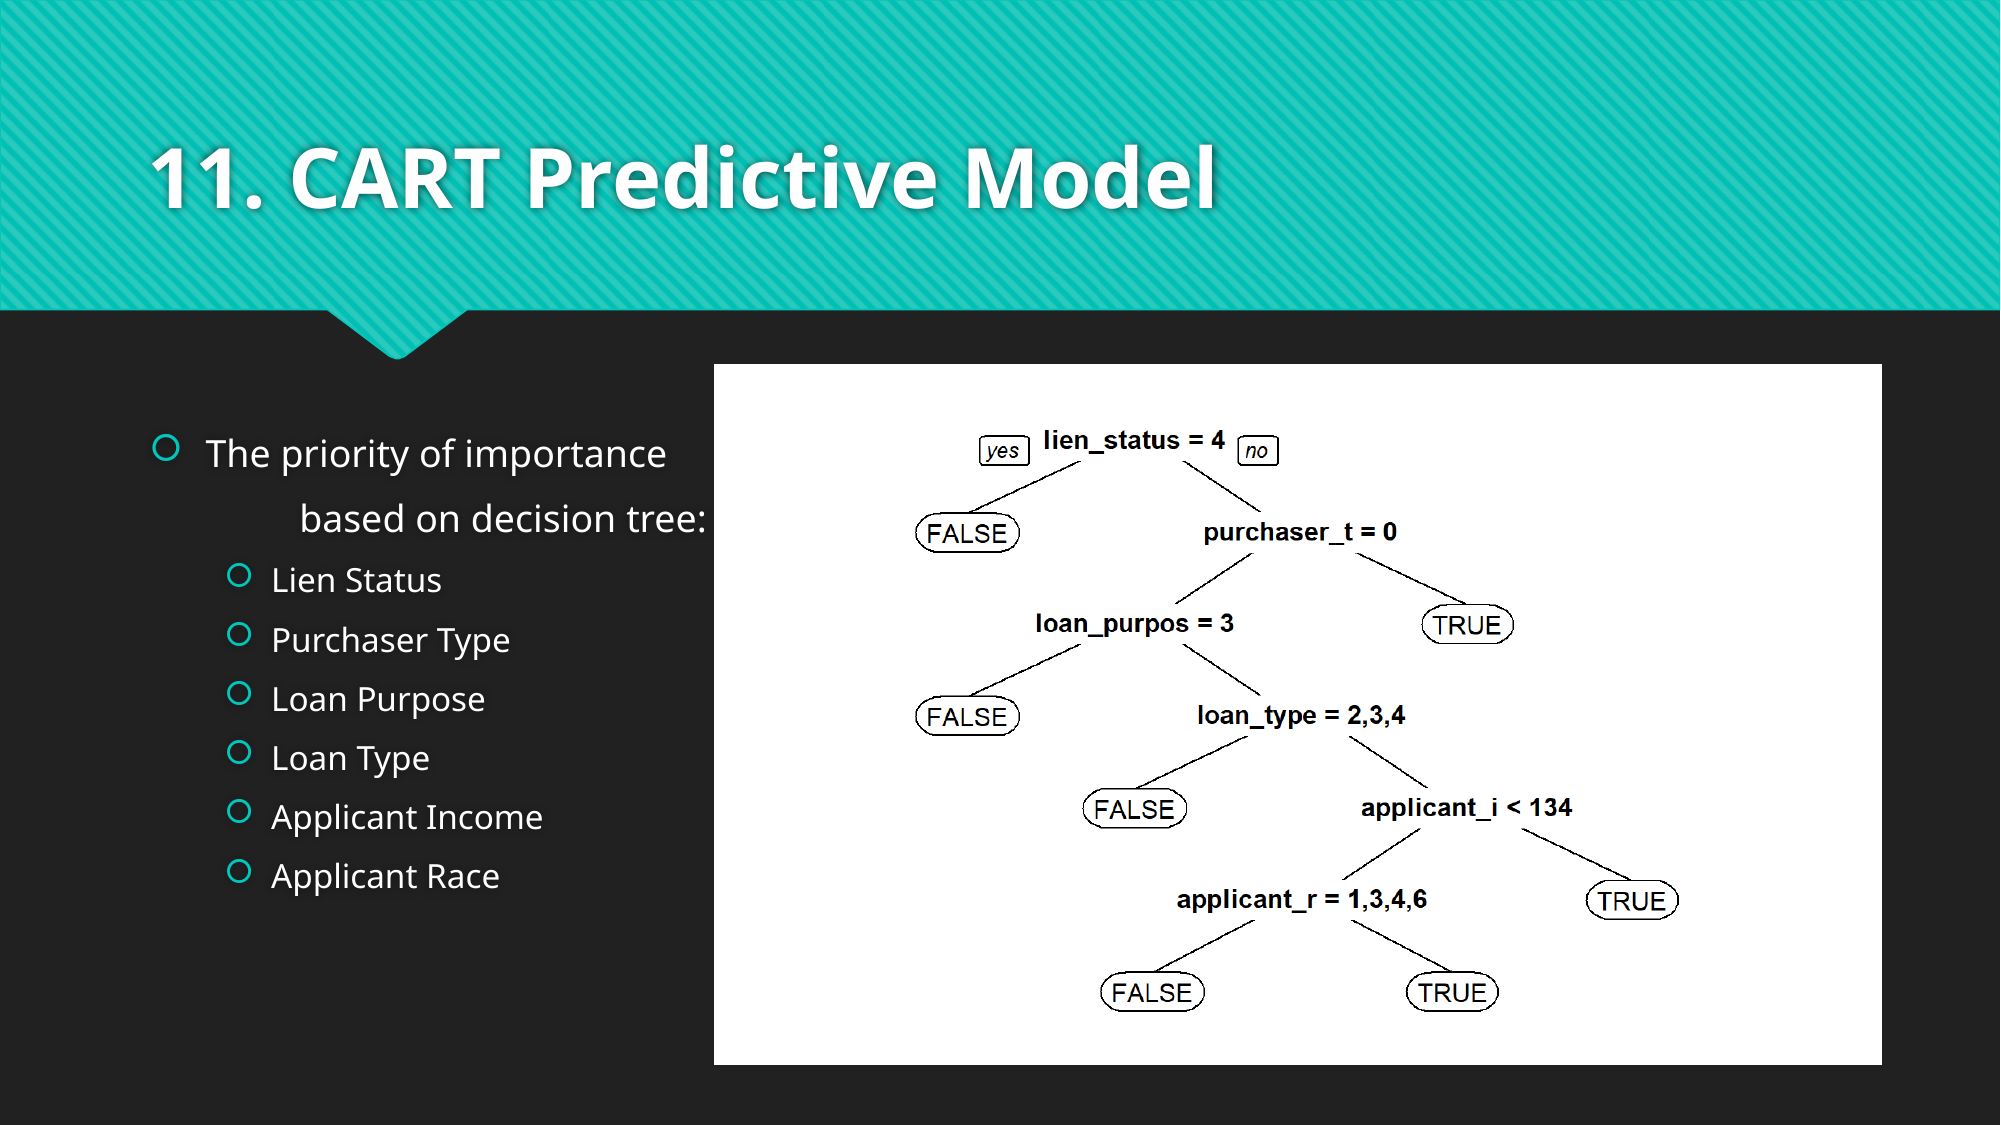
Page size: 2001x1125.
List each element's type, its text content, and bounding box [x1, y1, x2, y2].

title 11. CART Predictive Model [132, 73, 1868, 233]
list The priority of importance based on decision tree: Lien Status Purchaser Type Loan Purpose Loan Type Applicant Income Applicant Race [134, 364, 713, 962]
picture [713, 364, 1882, 1066]
